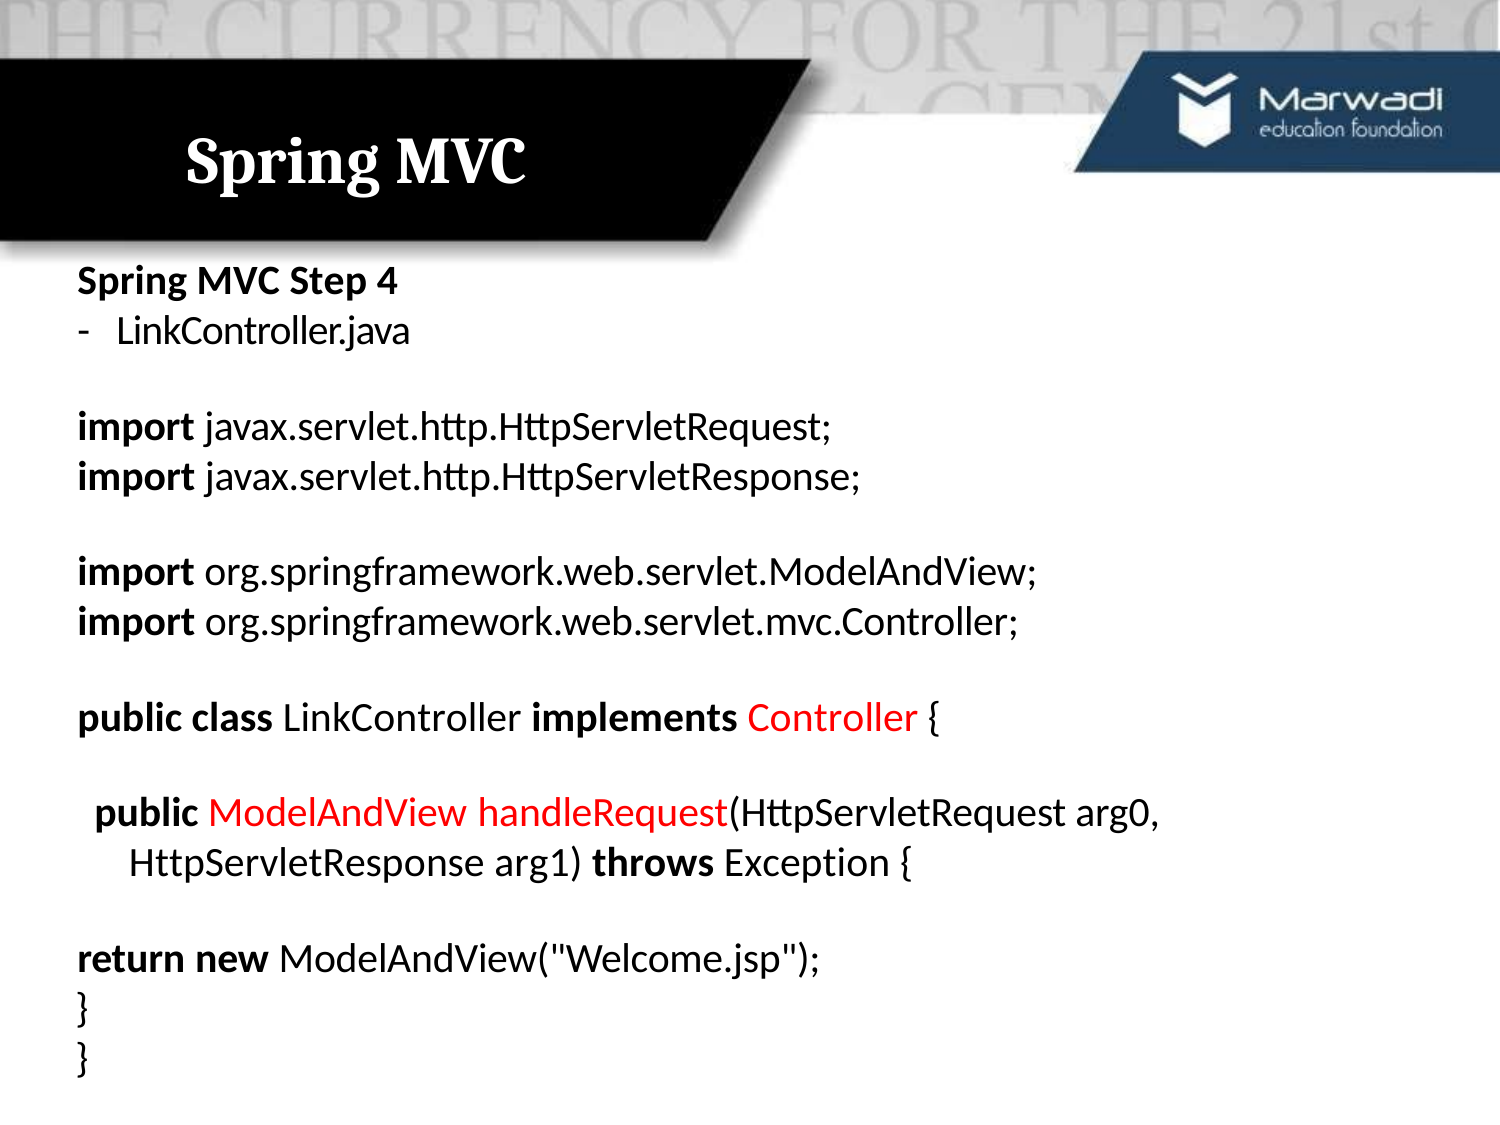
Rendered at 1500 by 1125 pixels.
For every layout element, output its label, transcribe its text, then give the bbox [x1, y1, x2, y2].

text_box Spring MVC Step 4 - LinkController.java import javax.servlet.http.HttpServletRequest; import javax.servlet.http.HttpServletResponse; import org.springframework.web.servlet.ModelAndView; import org.springframework.web.servlet.mvc.Controller; public class LinkController implements Controller { public ModelAndView handleRequest(HttpServletRequest arg0, HttpServletResponse arg1) throws Exception { return new ModelAndView("Welcome.jsp"); } } [75, 250, 1425, 1082]
picture [0, 0, 1500, 985]
title Spring MVC [185, 114, 538, 305]
